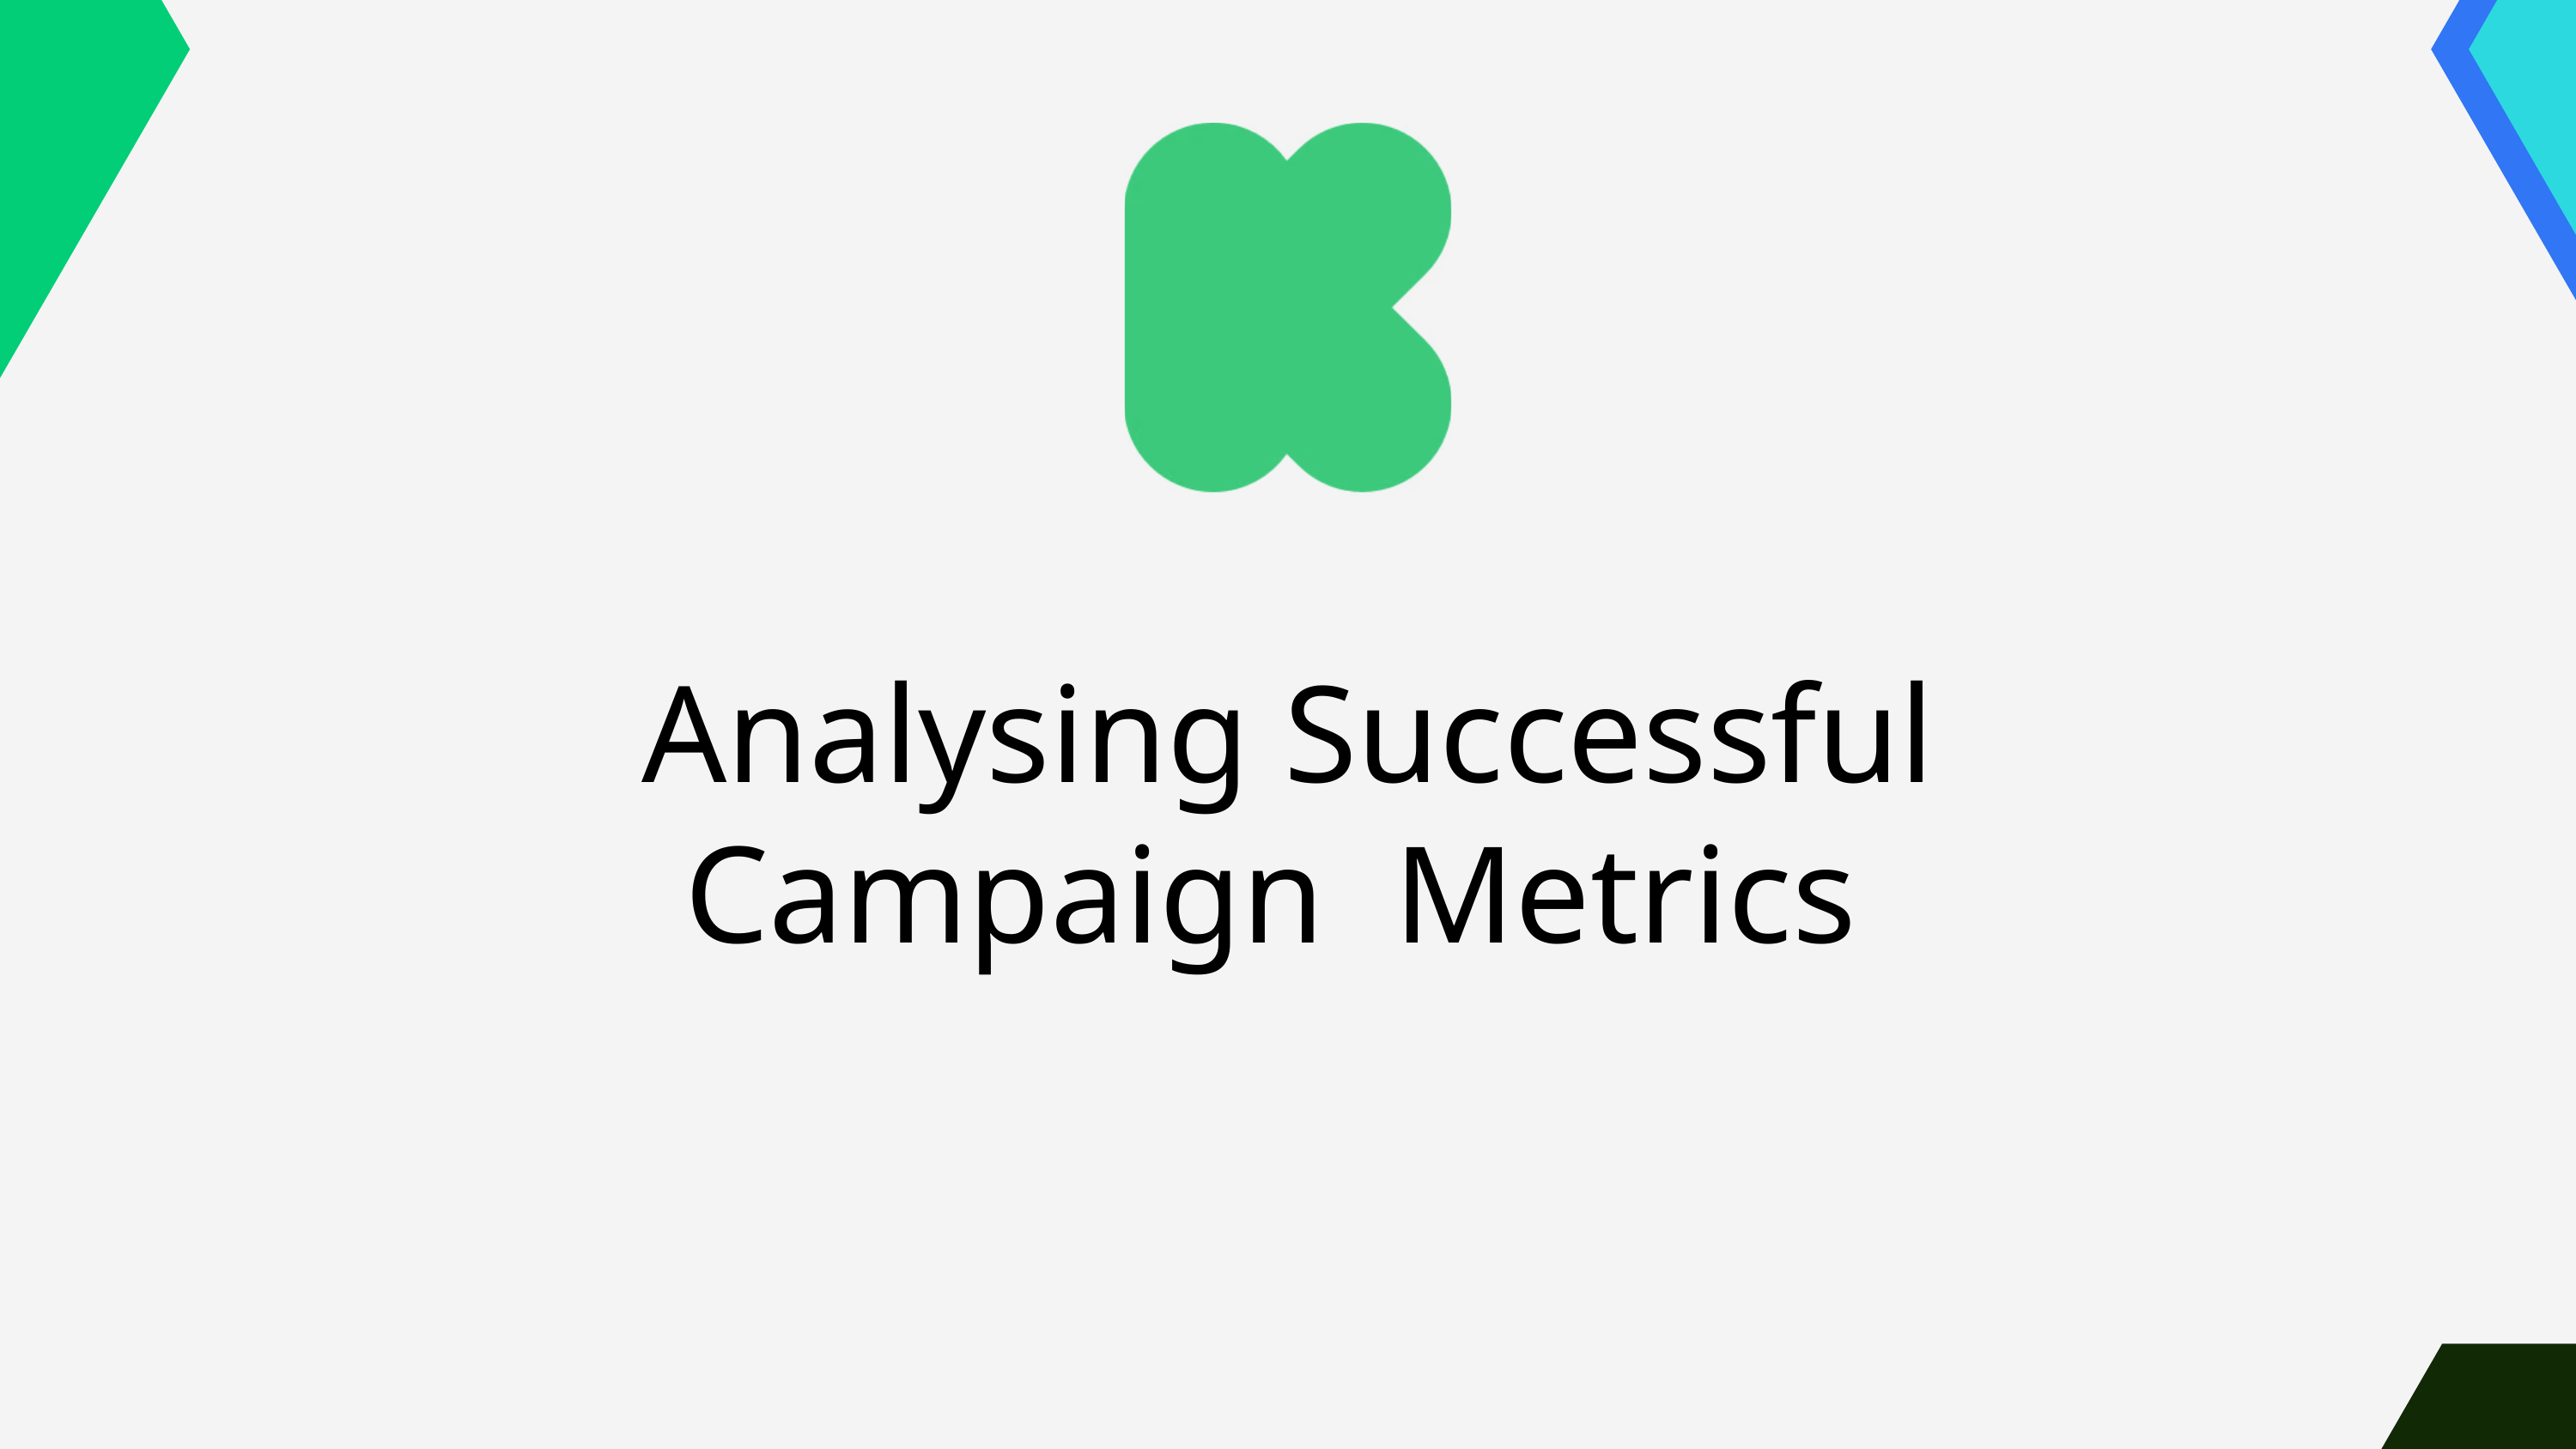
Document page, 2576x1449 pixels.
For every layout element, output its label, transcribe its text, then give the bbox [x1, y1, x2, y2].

text_box Analysing Successful Campaign Metrics [599, 648, 1977, 970]
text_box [2468, 0, 2576, 319]
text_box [0, 0, 191, 496]
text_box [1124, 123, 1452, 496]
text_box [2308, 1343, 2576, 1449]
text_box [2430, 0, 2576, 353]
